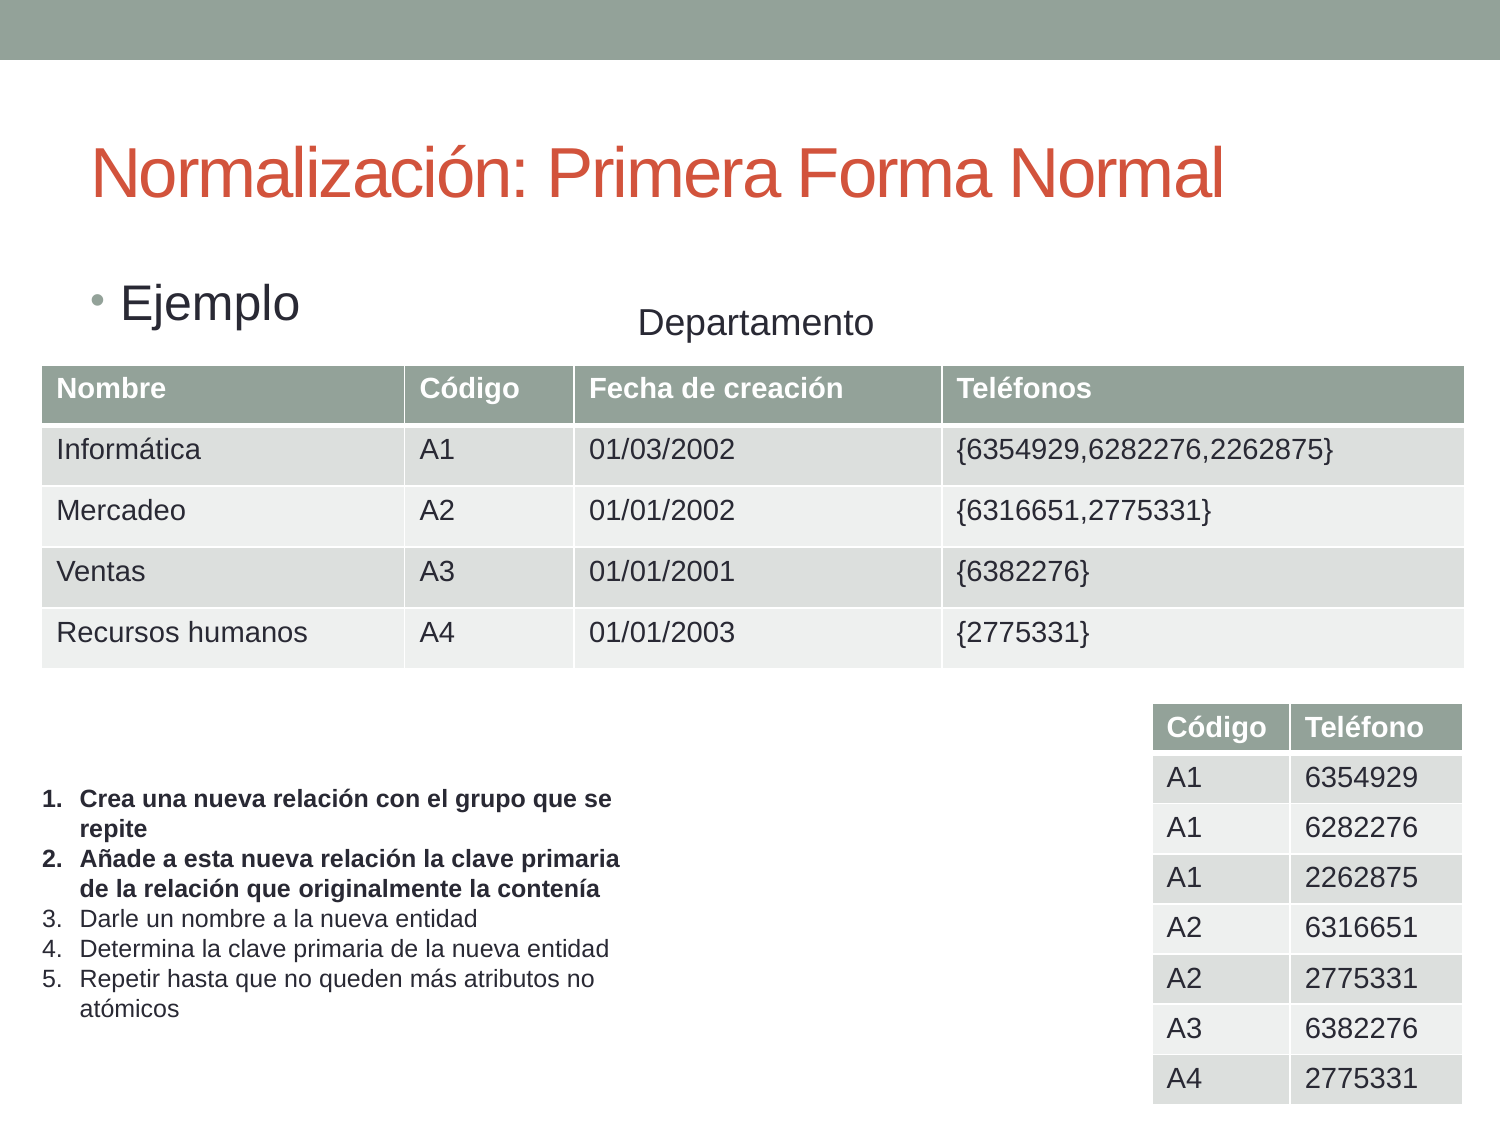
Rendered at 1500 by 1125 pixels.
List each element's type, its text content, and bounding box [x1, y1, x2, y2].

table_header Nombre [42, 366, 404, 423]
table_cell 01/01/2003 [575, 609, 941, 668]
table_cell A1 [1153, 756, 1289, 803]
table_cell 01/01/2002 [575, 487, 941, 546]
text_box Departamento [561, 290, 951, 351]
table_cell {6316651,2775331} [943, 487, 1464, 546]
table_cell A2 [1153, 955, 1289, 1003]
table_cell 6354929 [1291, 756, 1462, 803]
text_box Crea una nueva relación con el grupo que se repite Añade a esta nueva relación la clave primaria de la relación que originalmente la contenía Darle un nombre a la nueva entidad Determina la clave primaria de la nueva entidad Repetir hasta que no queden más atributos no atómicos [27, 775, 666, 1030]
table_cell 01/03/2002 [575, 428, 941, 485]
table_cell 2775331 [1291, 955, 1462, 1003]
title Normalización: Primera Forma Normal [75, 87, 1425, 250]
table_cell 2262875 [1291, 855, 1462, 903]
table_cell A1 [1153, 855, 1289, 903]
table_cell A2 [405, 487, 573, 546]
table_cell Mercadeo [42, 487, 404, 546]
list Ejemplo [75, 262, 1425, 364]
table_cell 01/01/2001 [575, 548, 941, 607]
table_cell Informática [42, 428, 404, 485]
table_cell A2 [1153, 905, 1289, 953]
list Ejemplo [75, 670, 1425, 1063]
table_cell A3 [1153, 1005, 1289, 1054]
table_header Fecha de creación [575, 366, 941, 423]
table_cell Recursos humanos [42, 609, 404, 668]
table_header Teléfonos [943, 366, 1464, 423]
table_header Código [1153, 704, 1289, 750]
table_cell A4 [405, 609, 573, 668]
table_cell 6316651 [1291, 905, 1462, 953]
table_cell A4 [1153, 1055, 1289, 1104]
table_cell 2775331 [1291, 1055, 1462, 1104]
table_cell A3 [405, 548, 573, 607]
table_cell 6382276 [1291, 1005, 1462, 1054]
table_header Código [405, 366, 573, 423]
table_cell Ventas [42, 548, 404, 607]
table_cell A1 [405, 428, 573, 485]
table_header Teléfono [1291, 704, 1462, 750]
table_cell {6354929,6282276,2262875} [943, 428, 1464, 485]
table_cell {6382276} [943, 548, 1464, 607]
table_cell A1 [1153, 804, 1289, 853]
table_cell {2775331} [943, 609, 1464, 668]
table_cell 6282276 [1291, 804, 1462, 853]
